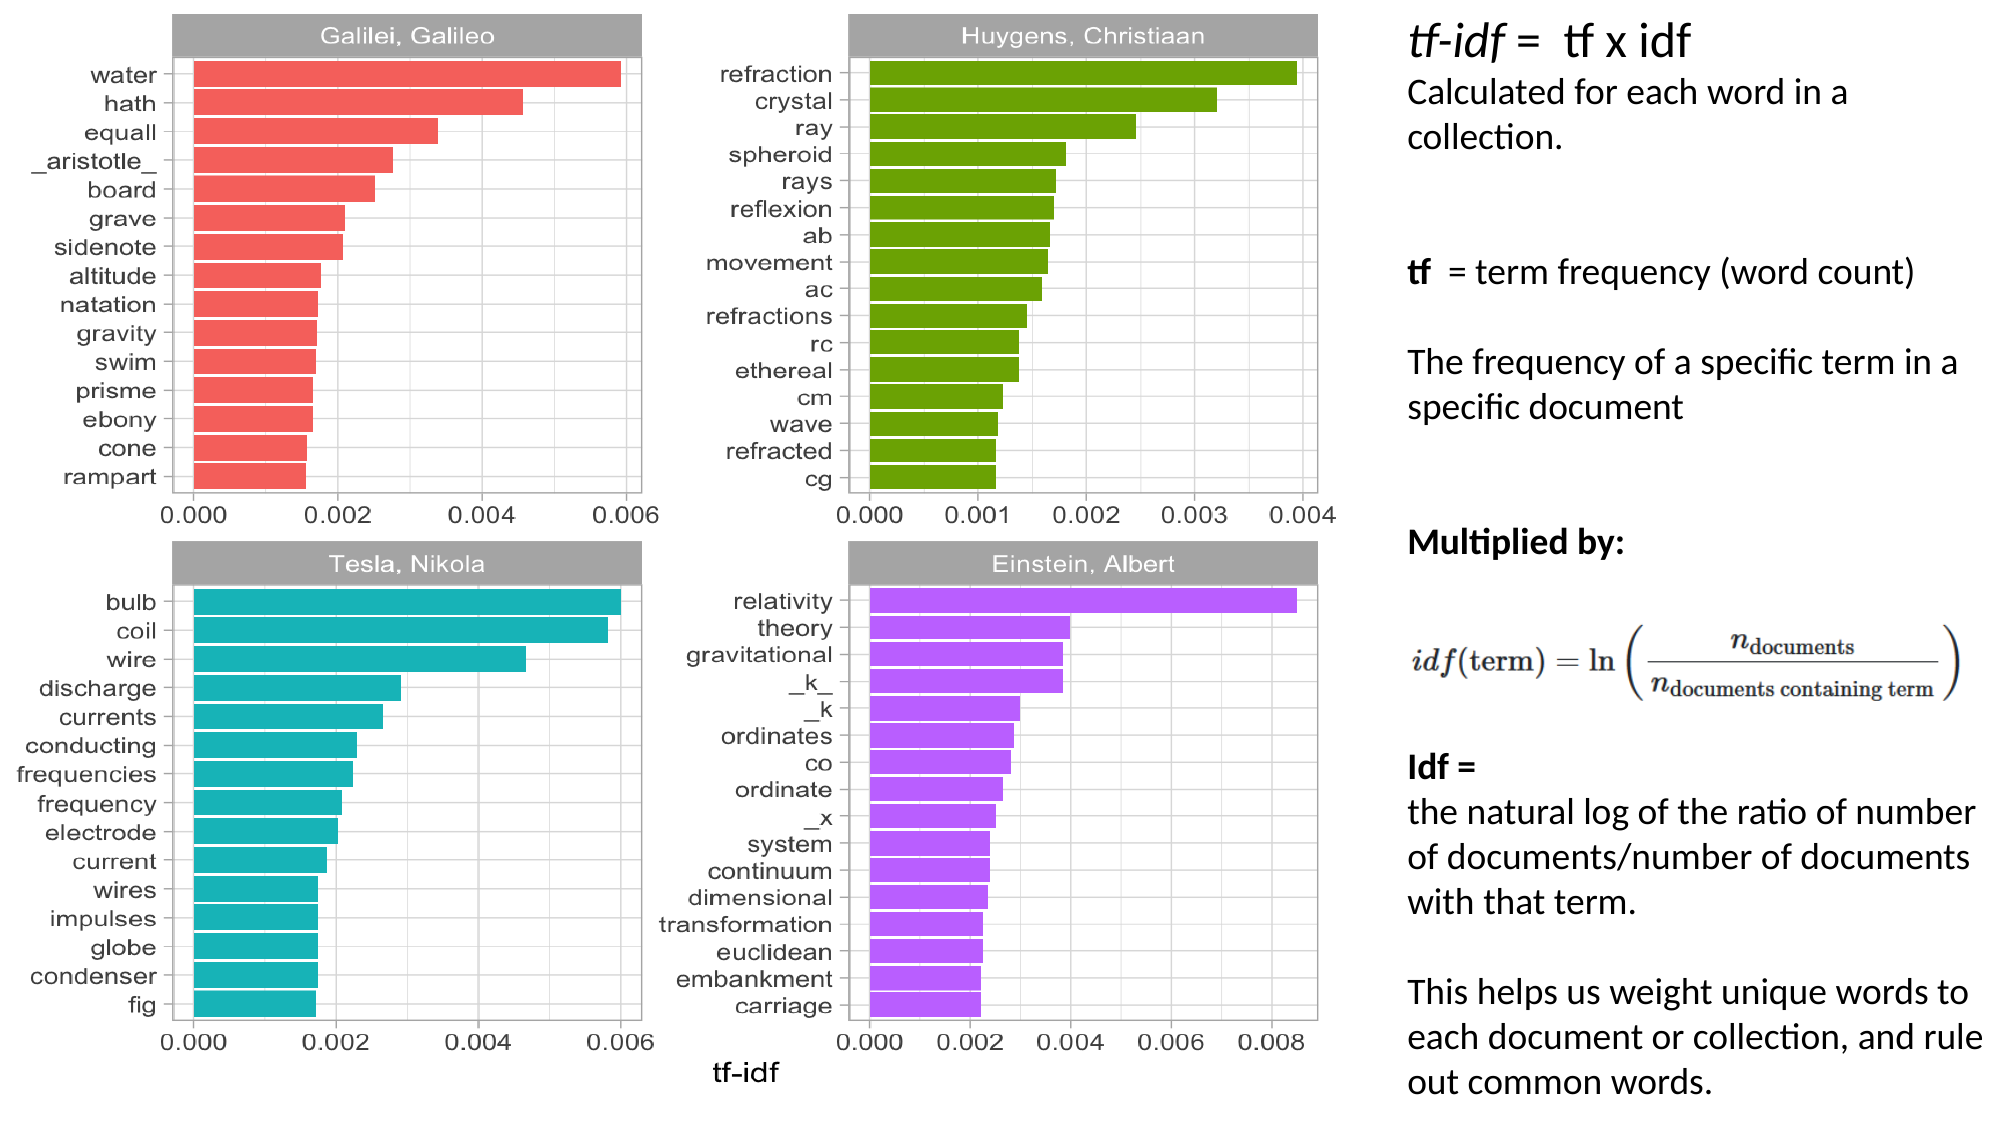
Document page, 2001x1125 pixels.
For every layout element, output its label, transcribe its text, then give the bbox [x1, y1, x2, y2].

text_box tf-idf = tf x idf Calculated for each word in a collection. tf = term frequency (word count) The frequency of a specific term in a specific document Multiplied by: Idf = the natural log of the ratio of number of documents/number of documents with that term. This helps us weight unique words to each document or collection, and rule out common words. [1392, 0, 2000, 1125]
picture [1392, 604, 1993, 722]
picture [0, 0, 1336, 1101]
